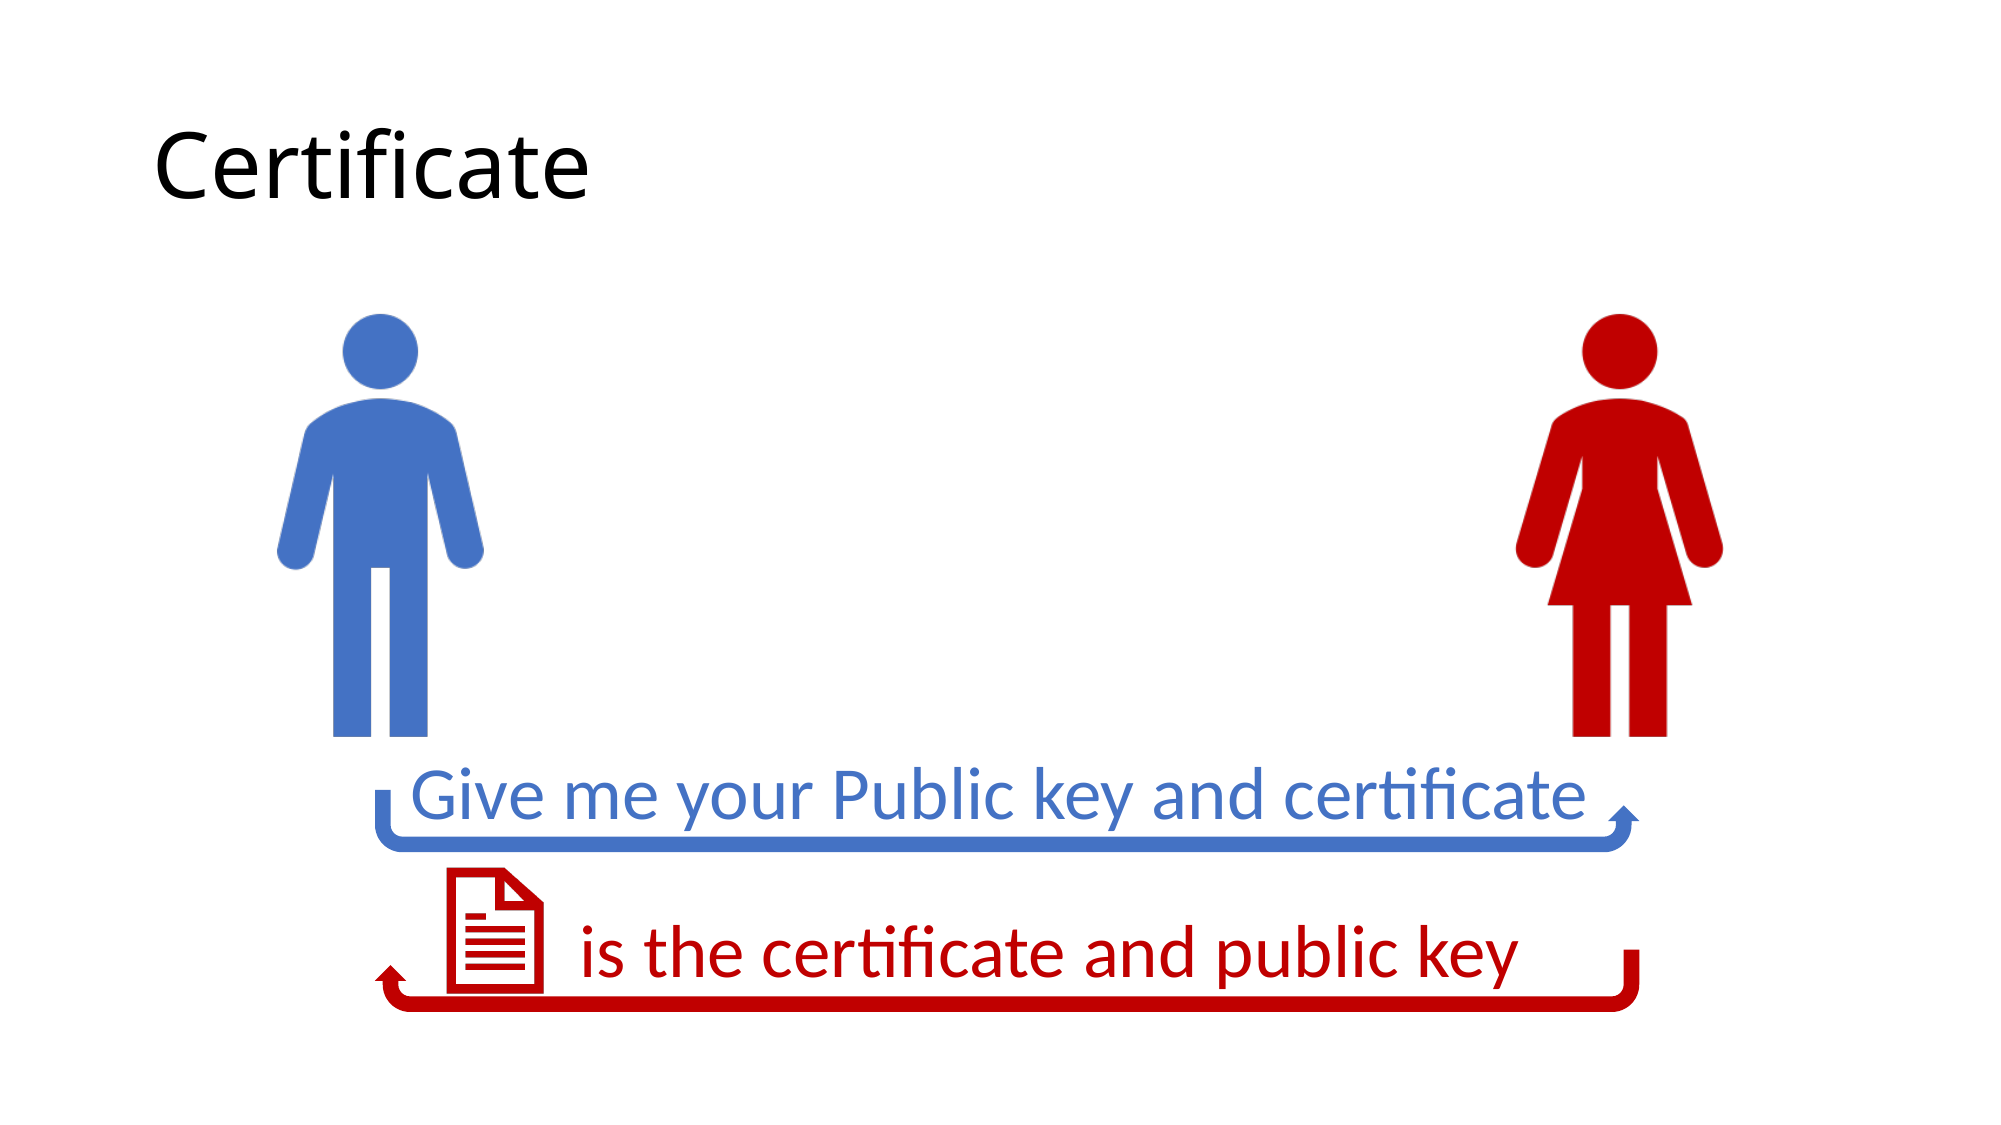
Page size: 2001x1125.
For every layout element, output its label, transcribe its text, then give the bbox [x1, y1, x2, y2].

text_box [373, 788, 1642, 854]
text_box is the certificate and public key [570, 895, 1535, 1001]
text_box [372, 948, 1641, 1014]
picture [1394, 300, 1845, 751]
picture [419, 855, 570, 1006]
picture [155, 300, 606, 751]
text_box Give me your Public key and certificate [395, 736, 1604, 842]
title Certificate [137, 59, 1863, 278]
